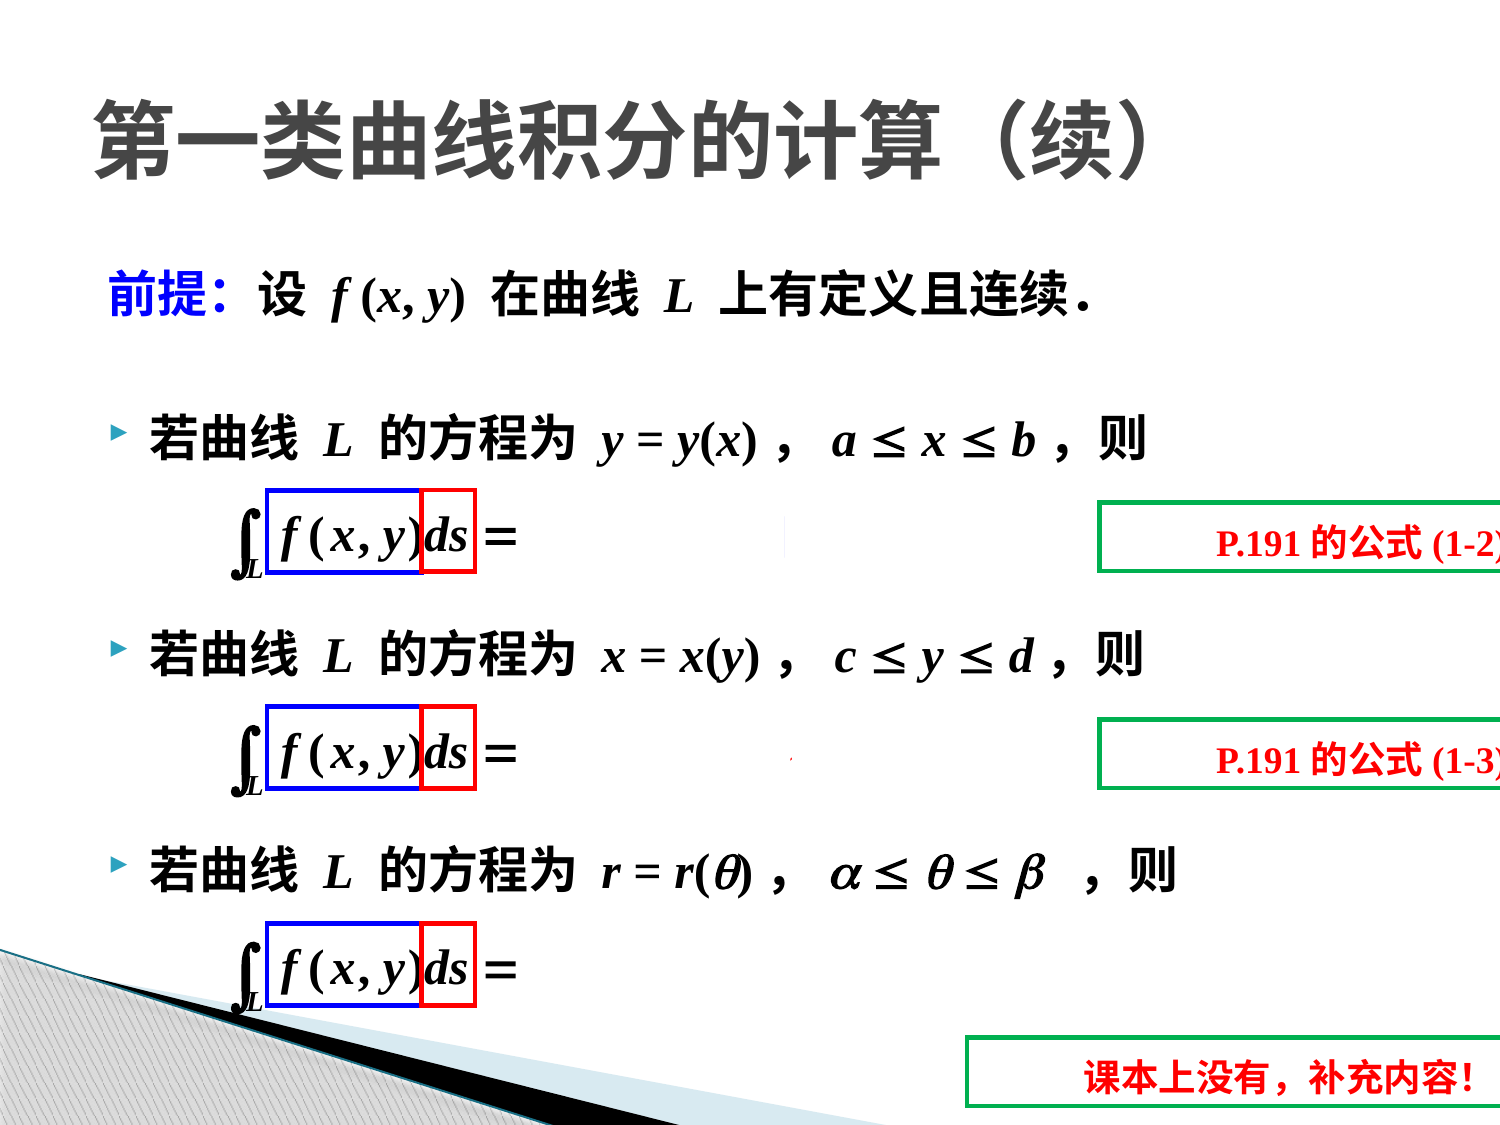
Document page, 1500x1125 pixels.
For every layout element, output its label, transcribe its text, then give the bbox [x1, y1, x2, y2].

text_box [215, 480, 1118, 589]
text_box P.191的公式(1-2) [1123, 502, 1500, 571]
list 前提：设 f (x, y) 在曲线 L 上有定义且连续． 若曲线 L 的方程为 y = y(x)，a  x  b，则 若曲线 L 的方程为 x = x(y)，c  y  d，则 若曲线 L 的方程为 r = r(q)，a  q  b ，则 [74, 242, 1426, 986]
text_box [215, 913, 1343, 1023]
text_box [215, 697, 1114, 806]
text_box P.191的公式(1-3) [1119, 719, 1500, 788]
text_box 课本上没有，补充内容！ [967, 1037, 1500, 1106]
title 第一类曲线积分的计算（续） [75, 45, 1425, 233]
